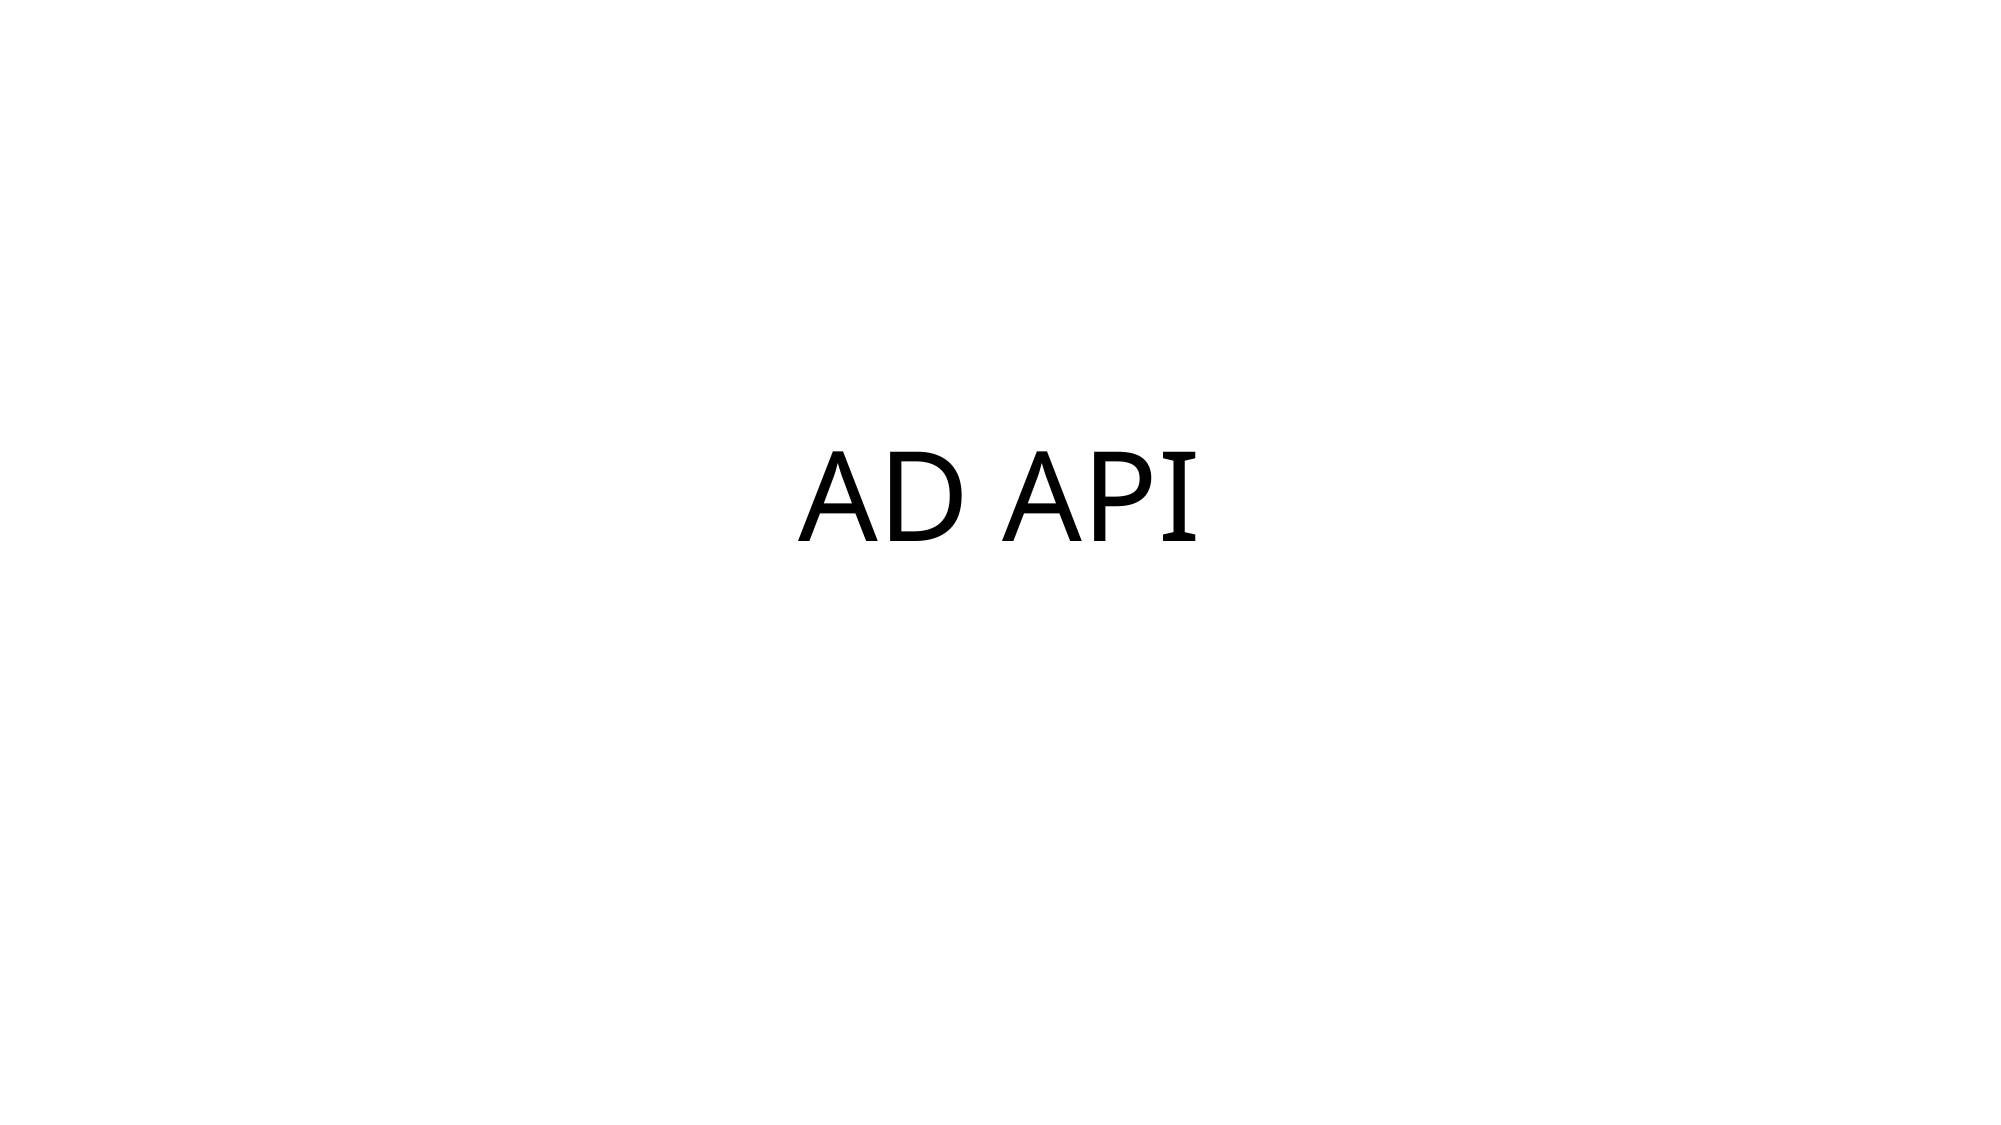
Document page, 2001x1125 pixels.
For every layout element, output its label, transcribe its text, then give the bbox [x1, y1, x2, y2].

title AD API [249, 184, 1750, 576]
